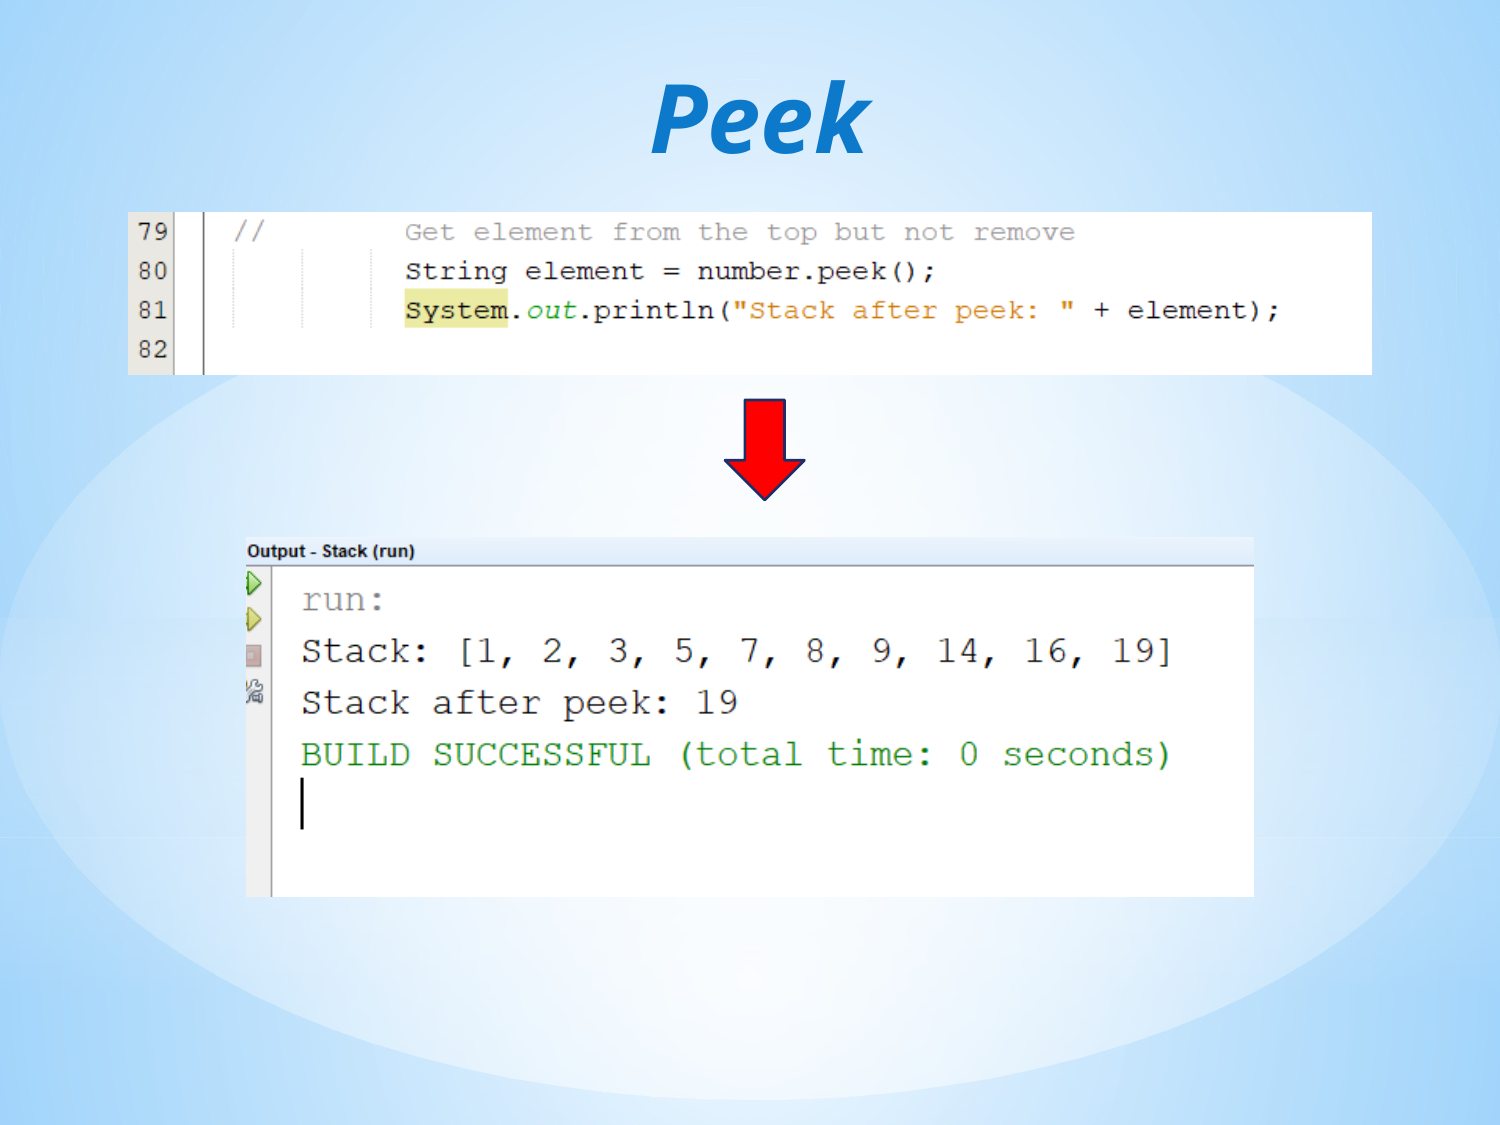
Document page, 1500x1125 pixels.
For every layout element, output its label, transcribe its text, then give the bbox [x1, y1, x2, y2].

picture [128, 212, 1372, 376]
picture [246, 537, 1254, 898]
text_box [723, 398, 806, 501]
title Peek [225, 50, 1294, 209]
